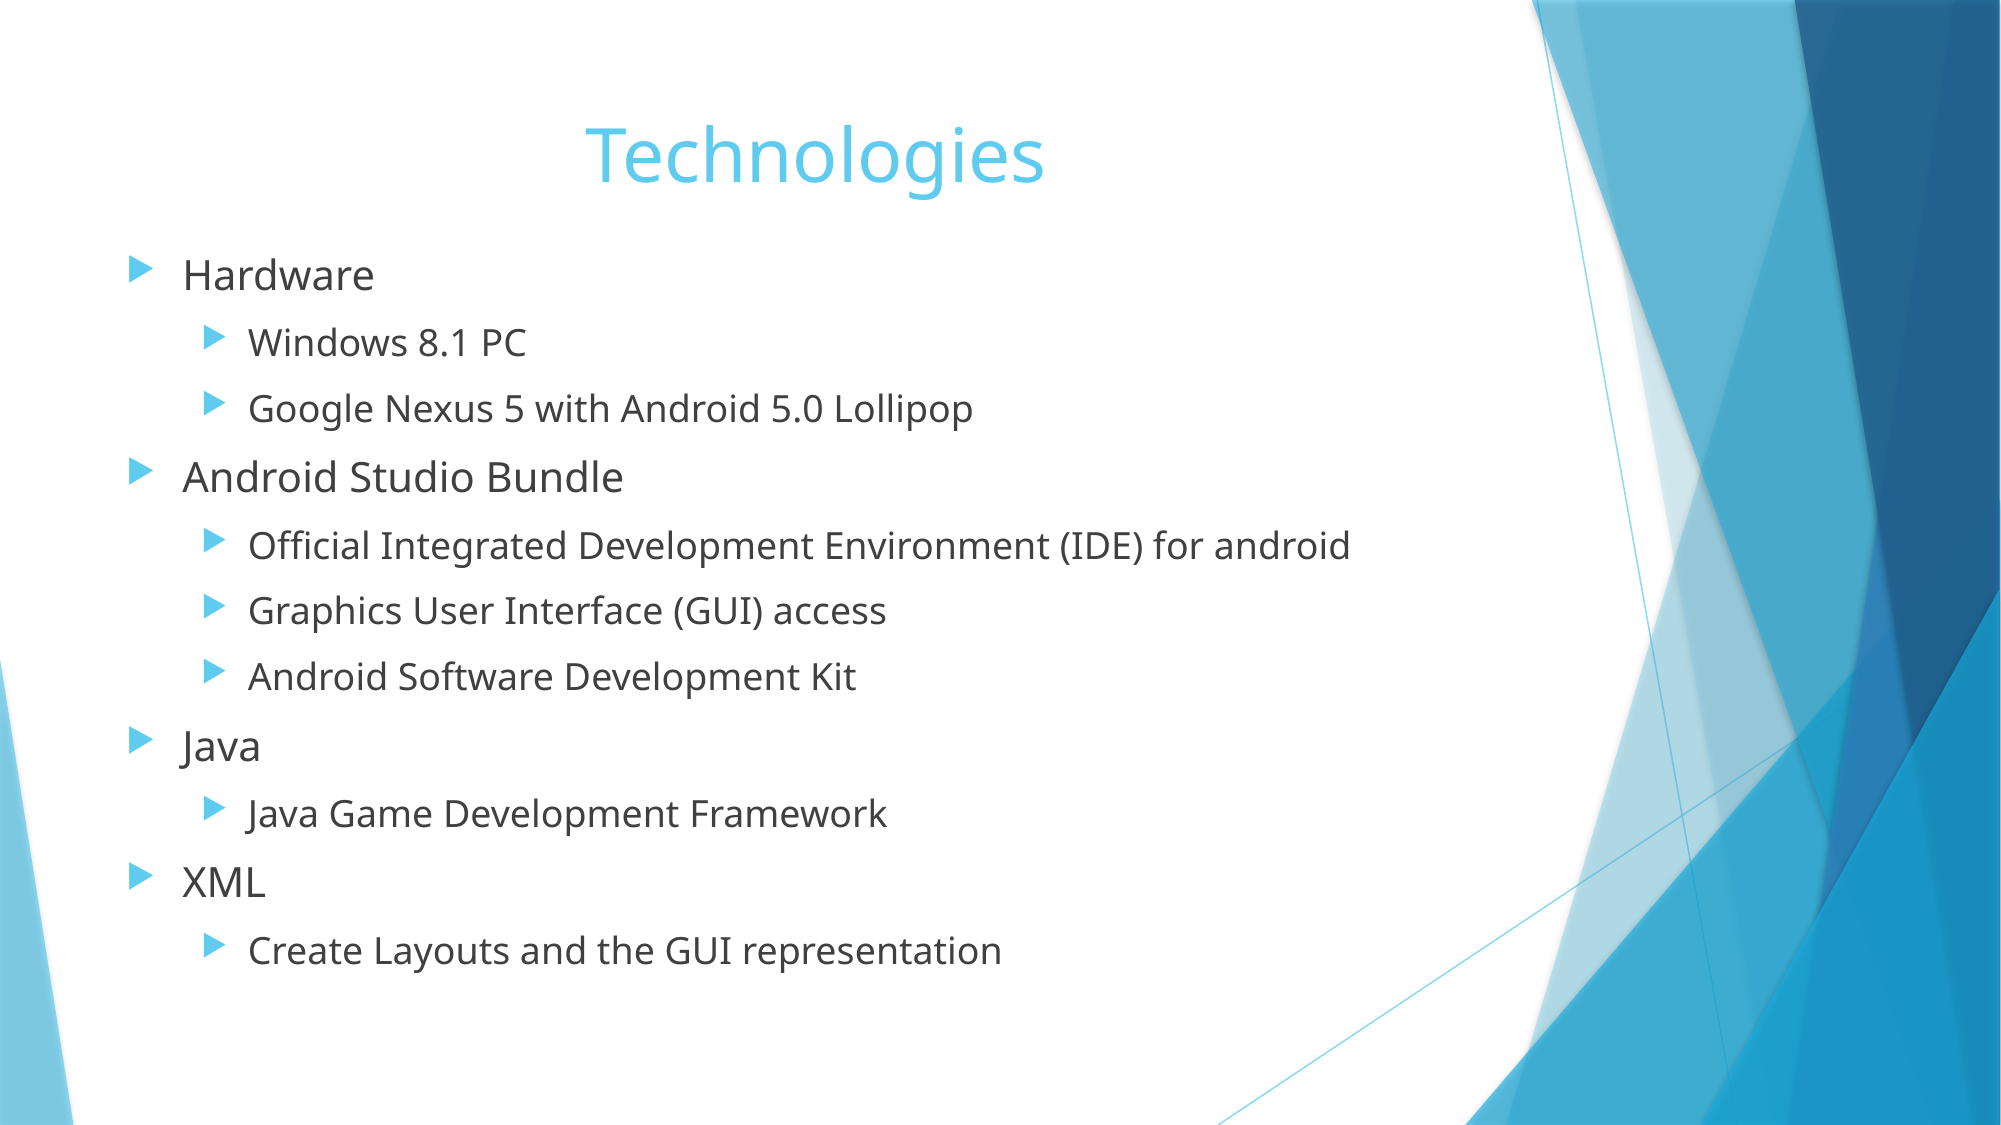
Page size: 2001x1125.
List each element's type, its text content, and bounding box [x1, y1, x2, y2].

list Hardware Windows 8.1 PC Google Nexus 5 with Android 5.0 Lollipop Android Studio Bundle Official Integrated Development Environment (IDE) for android Graphics User Interface (GUI) access Android Software Development Kit Java Java Game Development Framework XML Create Layouts and the GUI representation [111, 240, 1522, 1032]
title Technologies [111, 99, 1522, 240]
